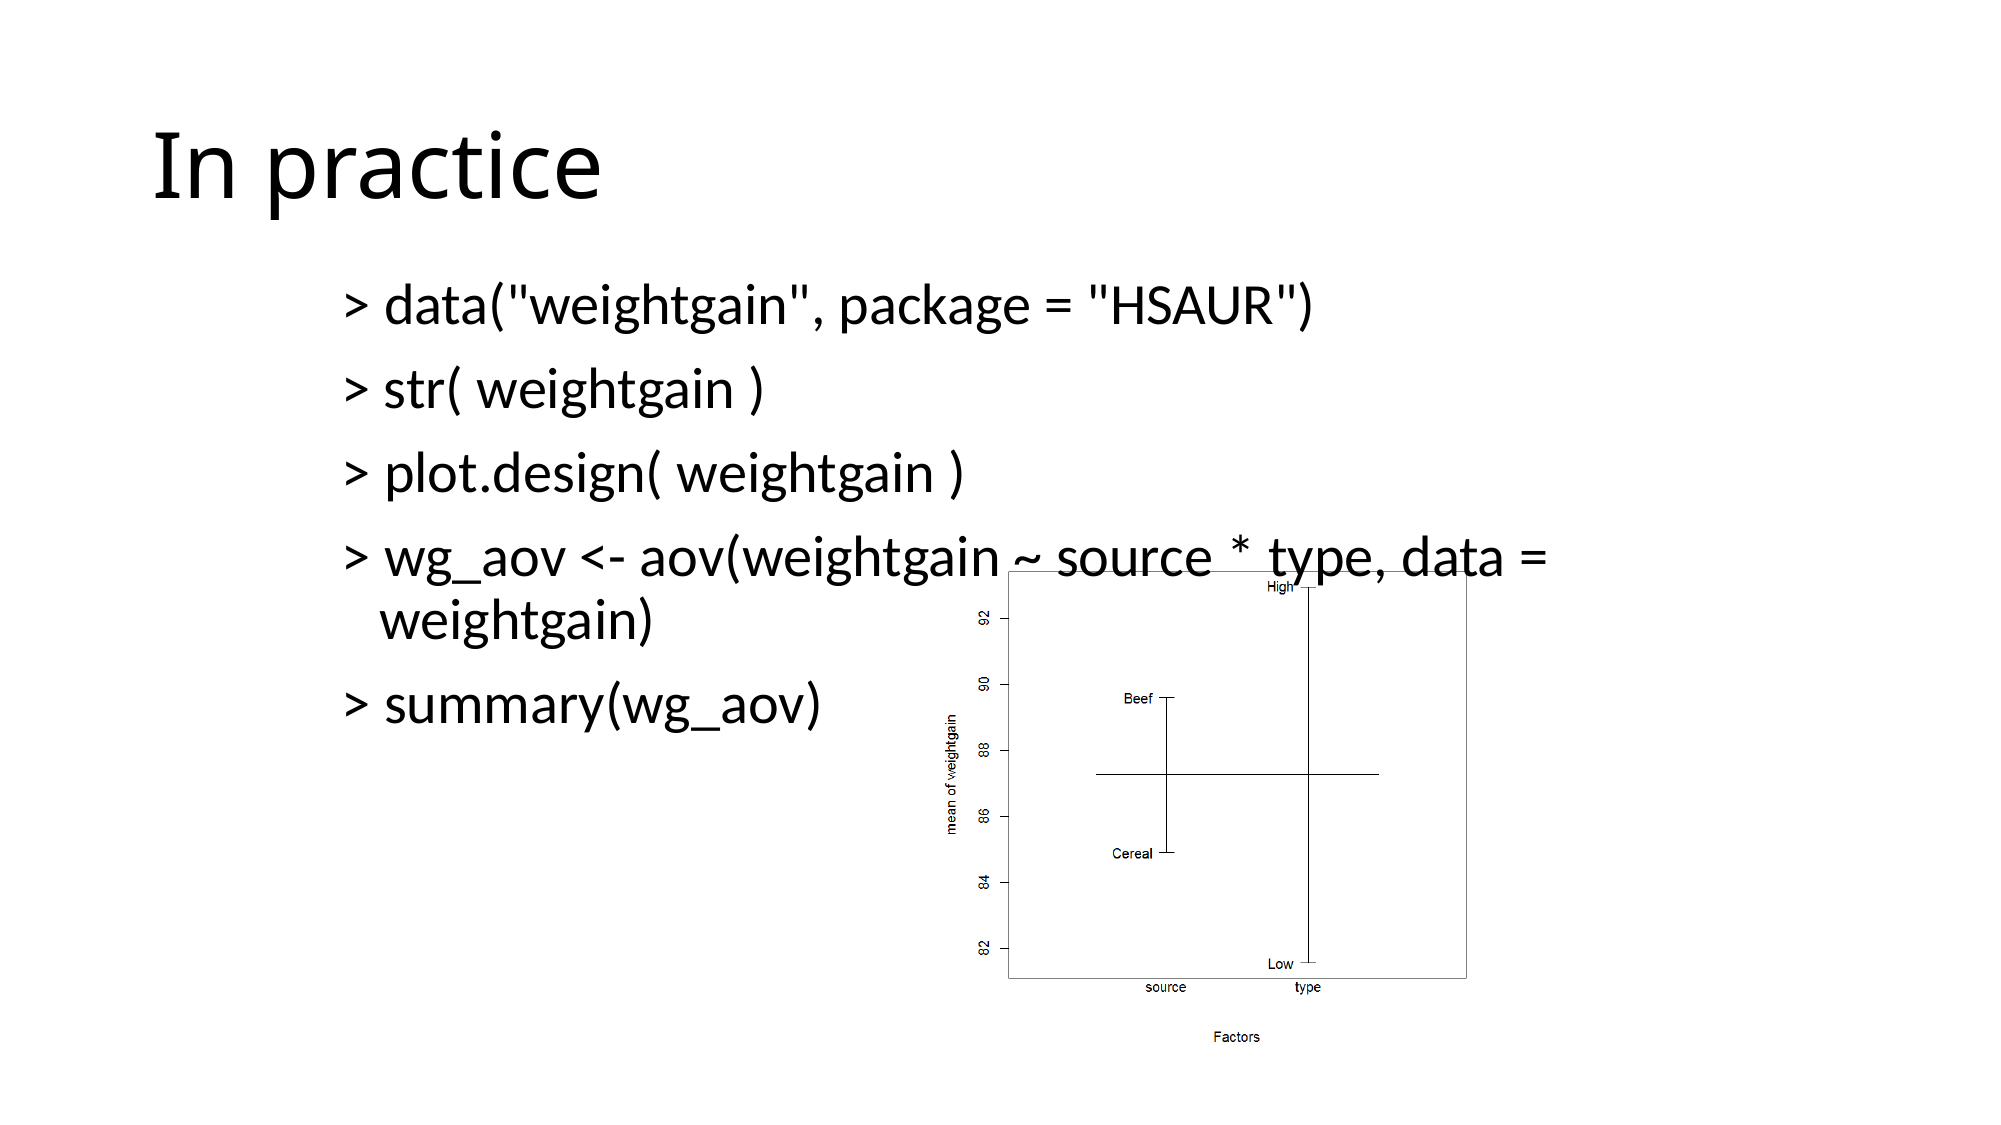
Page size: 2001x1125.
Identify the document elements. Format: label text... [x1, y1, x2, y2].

list > data("weightgain", package = "HSAUR") > str( weightgain ) > plot.design( weightgain ) > wg_aov <- aov(weightgain ~ source * type, data = weightgain) > summary(wg_aov) [326, 267, 1577, 1055]
title In practice [137, 59, 1863, 278]
picture [940, 503, 1501, 1063]
